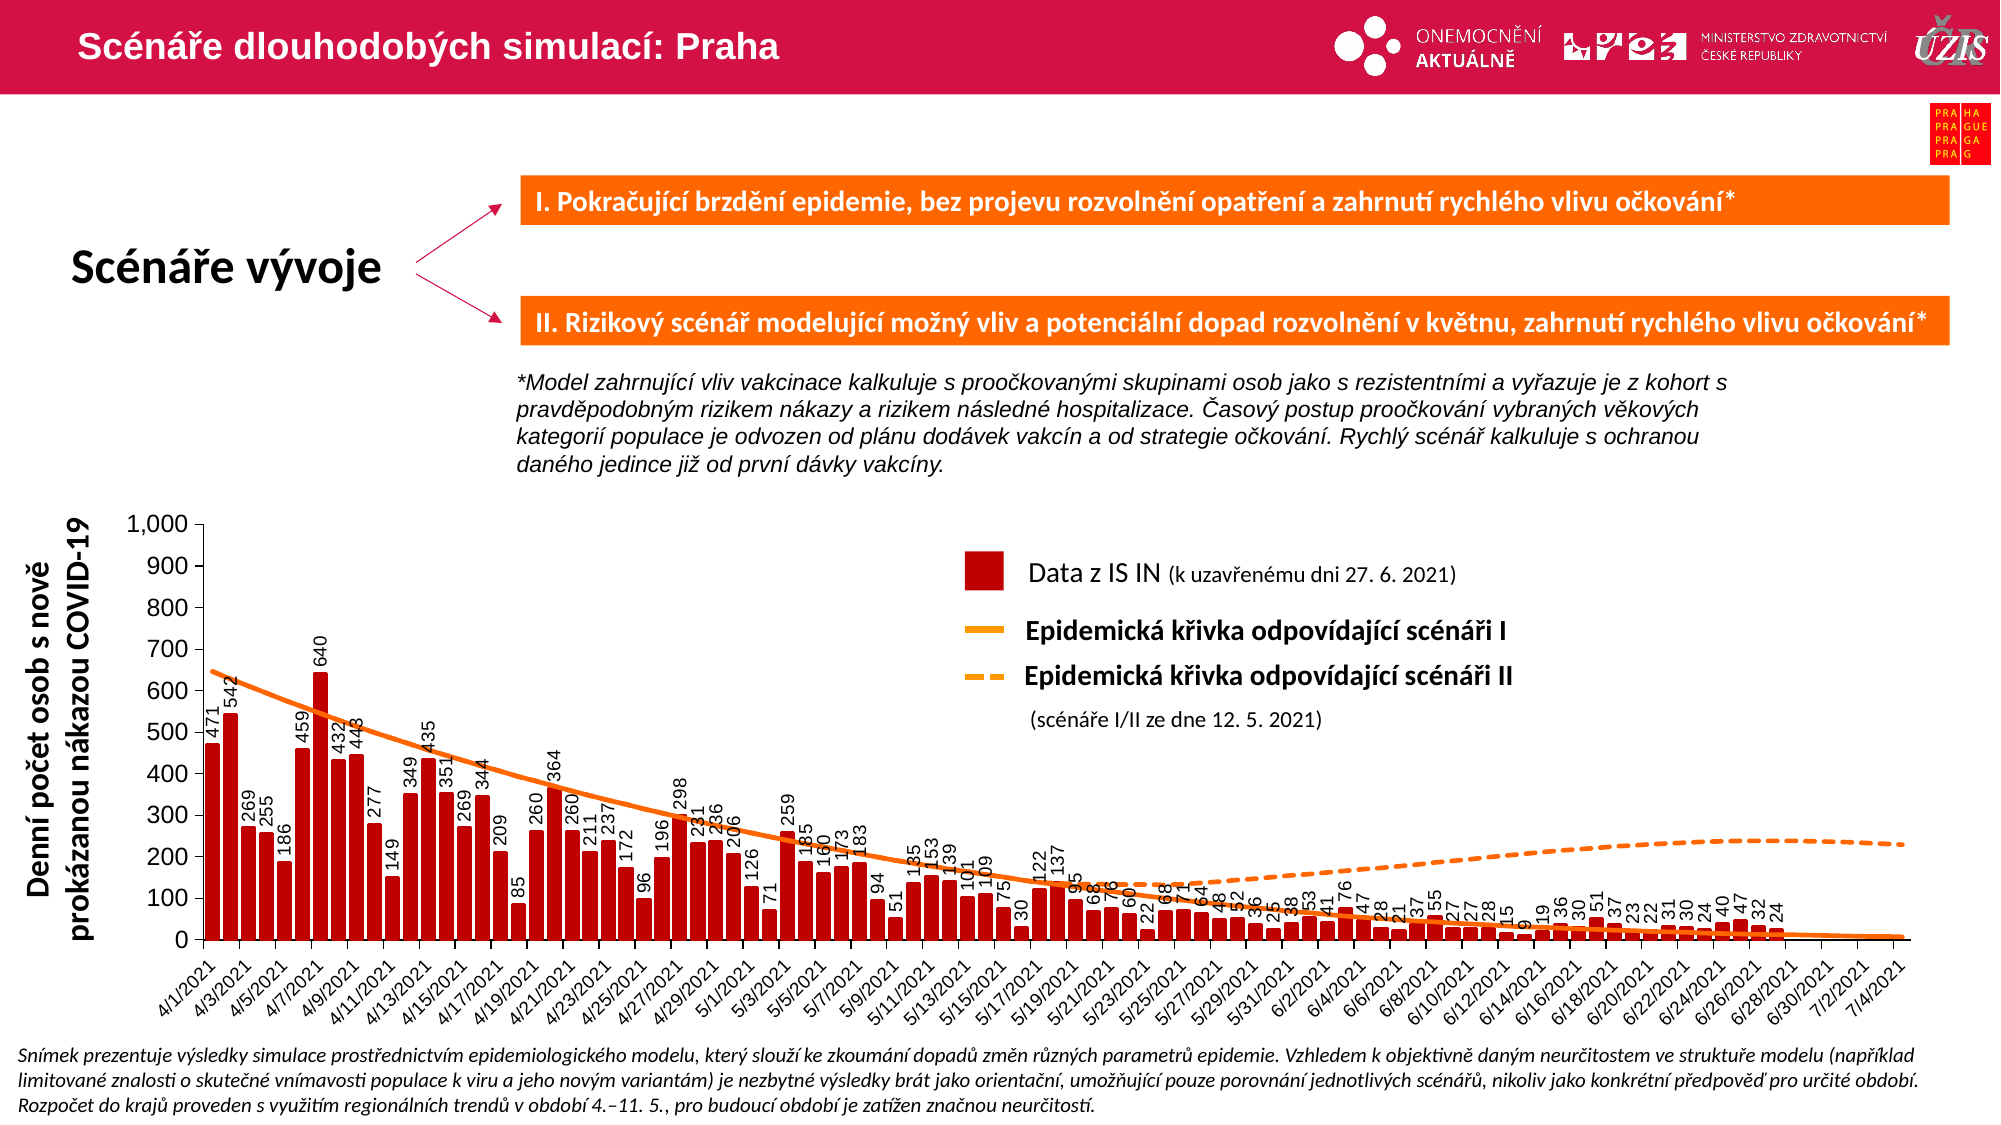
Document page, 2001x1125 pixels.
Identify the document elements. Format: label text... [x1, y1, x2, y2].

text_box Snímek prezentuje výsledky simulace prostřednictvím epidemiologického modelu, který slouží ke zkoumání dopadů změn různých parametrů epidemie. Vzhledem k objektivně daným neurčitostem ve struktuře modelu (například limitované znalosti o skutečné vnímavosti populace k viru a jeho novým variantám) je nezbytné výsledky brát jako orientační, umožňující pouze porovnání jednotlivých scénářů, nikoliv jako konkrétní předpověď pro určité období. Rozpočet do krajů proveden s využitím regionálních trendů v období 4.–11. 5., pro budoucí období je zatížen značnou neurčitostí. [3, 1034, 2000, 1124]
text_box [416, 203, 502, 263]
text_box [416, 273, 502, 323]
text_box Denní počet osob s nově prokázanou nákazou COVID-19 [7, 486, 86, 974]
picture [1563, 31, 1888, 60]
chart [86, 464, 1950, 1047]
text_box Scénáře vývoje [33, 226, 398, 302]
picture [1930, 103, 1991, 165]
text_box *Model zahrnující vliv vakcinace kalkuluje s proočkovanými skupinami osob jako s rezistentními a vyřazuje je z kohort s pravděpodobným rizikem nákazy a rizikem následné hospitalizace. Časový postup proočkování vybraných věkových kategorií populace je odvozen od plánu dodávek vakcín a od strategie očkování. Rychlý scénář kalkuluje s ochranou daného jedince již od první dávky vakcíny. [501, 359, 1774, 464]
picture [1334, 16, 1542, 76]
picture [1915, 15, 1989, 66]
title Scénáře dlouhodobých simulací: Praha [62, 0, 1277, 95]
text_box II. Rizikový scénář modelující možný vliv a potenciální dopad rozvolnění v květnu, zahrnutí rychlého vlivu očkování* [520, 295, 1950, 346]
text_box I. Pokračující brzdění epidemie, bez projevu rozvolnění opatření a zahrnutí rychlého vlivu očkování* [520, 175, 1950, 225]
